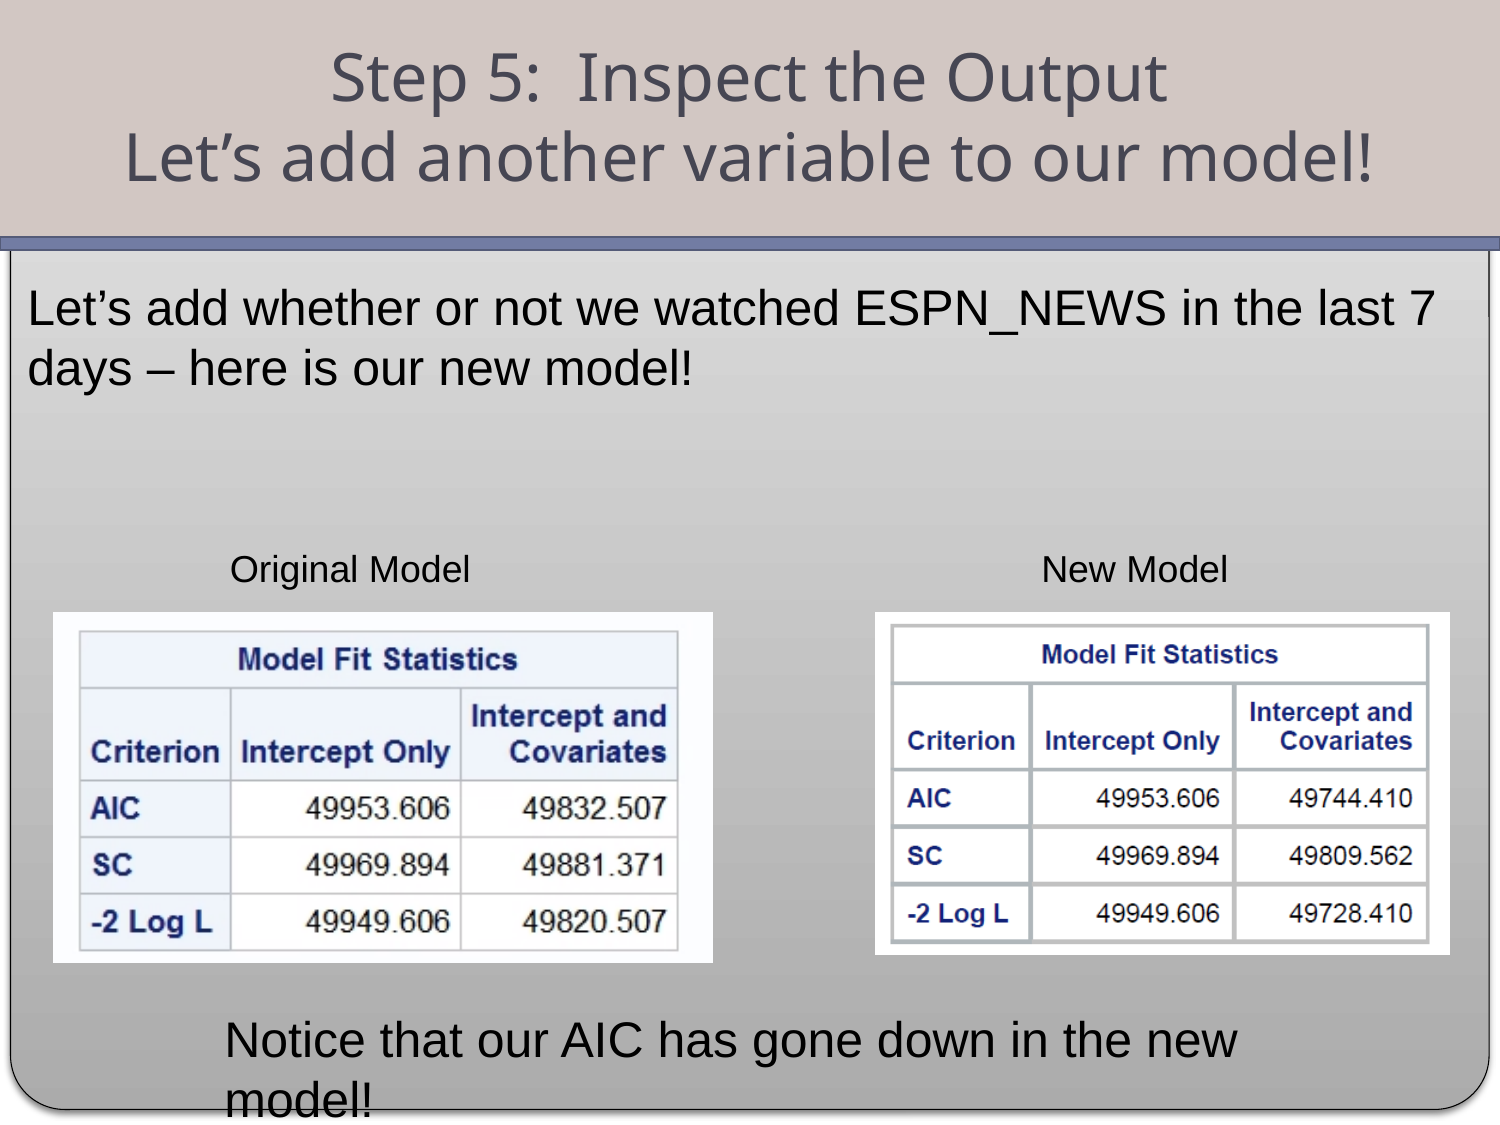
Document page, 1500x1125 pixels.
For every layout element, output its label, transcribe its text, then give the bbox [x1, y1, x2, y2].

text_box Original Model [214, 537, 486, 598]
text_box Let’s add whether or not we watched ESPN_NEWS in the last 7 days – here is our new model! [12, 268, 1497, 403]
text_box [0, 236, 1500, 251]
picture [53, 612, 713, 963]
picture [874, 612, 1450, 955]
text_box New Model [1026, 537, 1244, 598]
text_box Step 5: Inspect the Output Let’s add another variable to our model! [0, 0, 1500, 236]
text_box Notice that our AIC has gone down in the new model! [209, 999, 1406, 1125]
